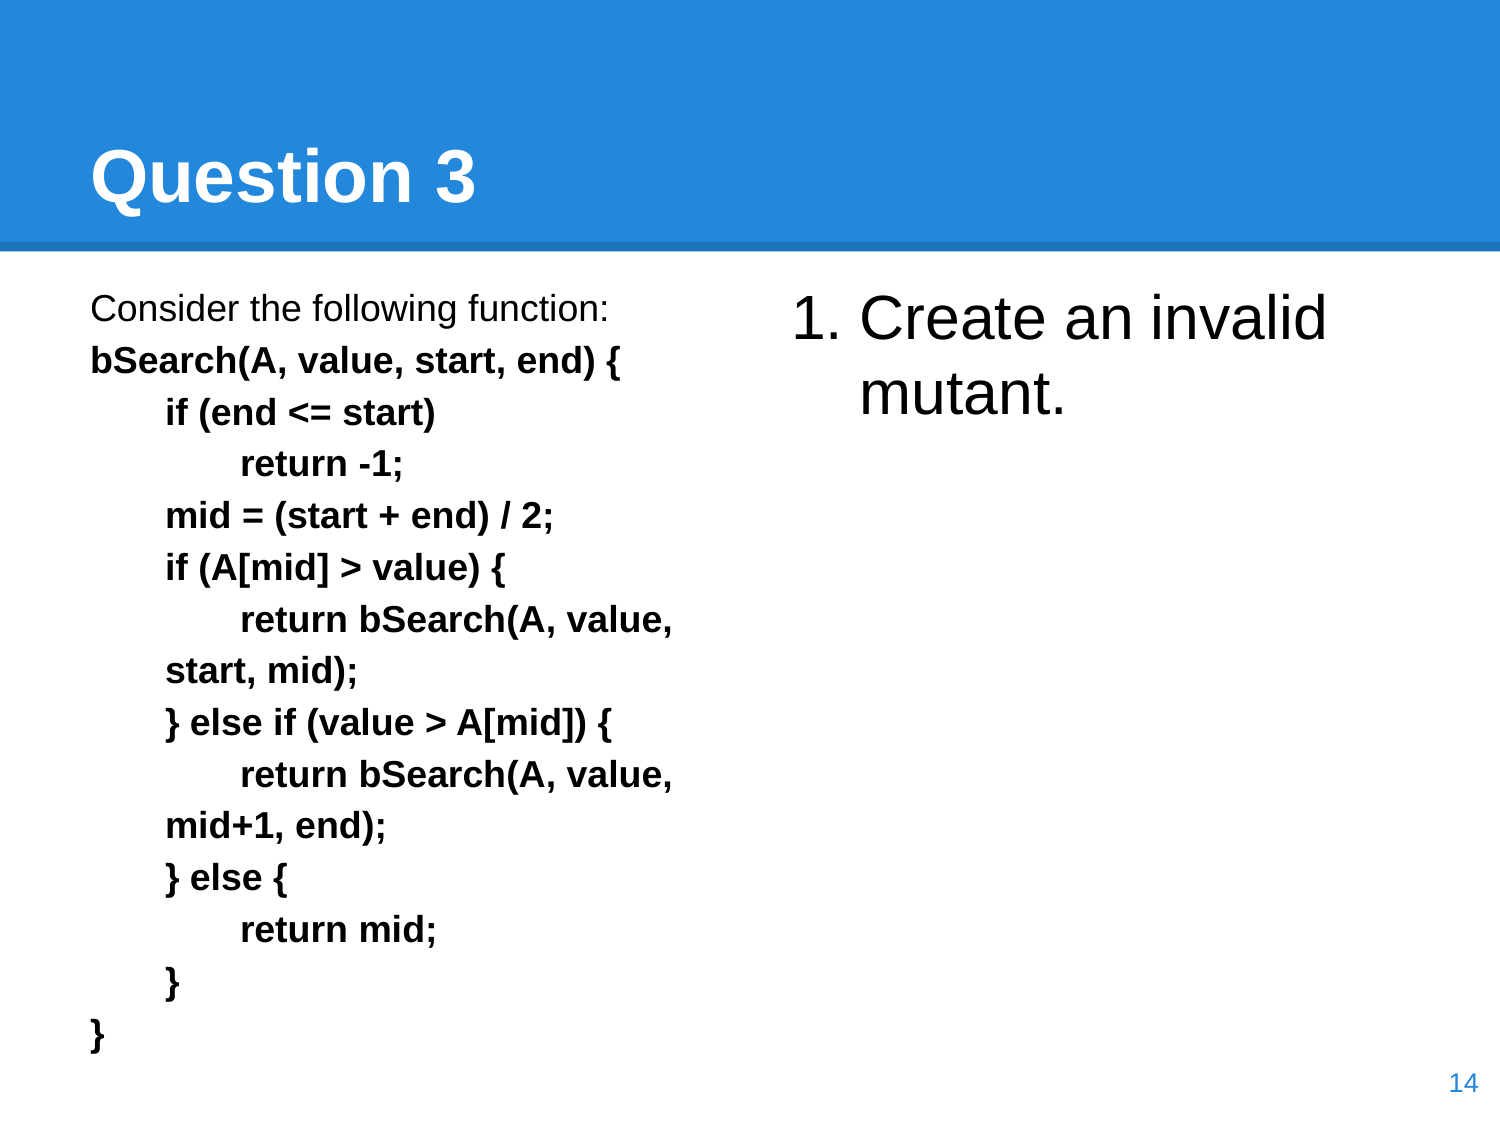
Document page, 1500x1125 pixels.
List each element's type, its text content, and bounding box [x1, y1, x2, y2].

list Consider the following function: bSearch(A, value, start, end) { if (end <= start) return -1; mid = (start + end) / 2; if (A[mid] > value) { return bSearch(A, value, start, mid); } else if (value > A[mid]) { return bSearch(A, value, mid+1, end); } else { return mid; } } [75, 262, 731, 1078]
list Create an invalid mutant. [769, 262, 1425, 1078]
slide_number ‹#› [1403, 1038, 1494, 1125]
title Question 3 [75, 45, 1425, 233]
